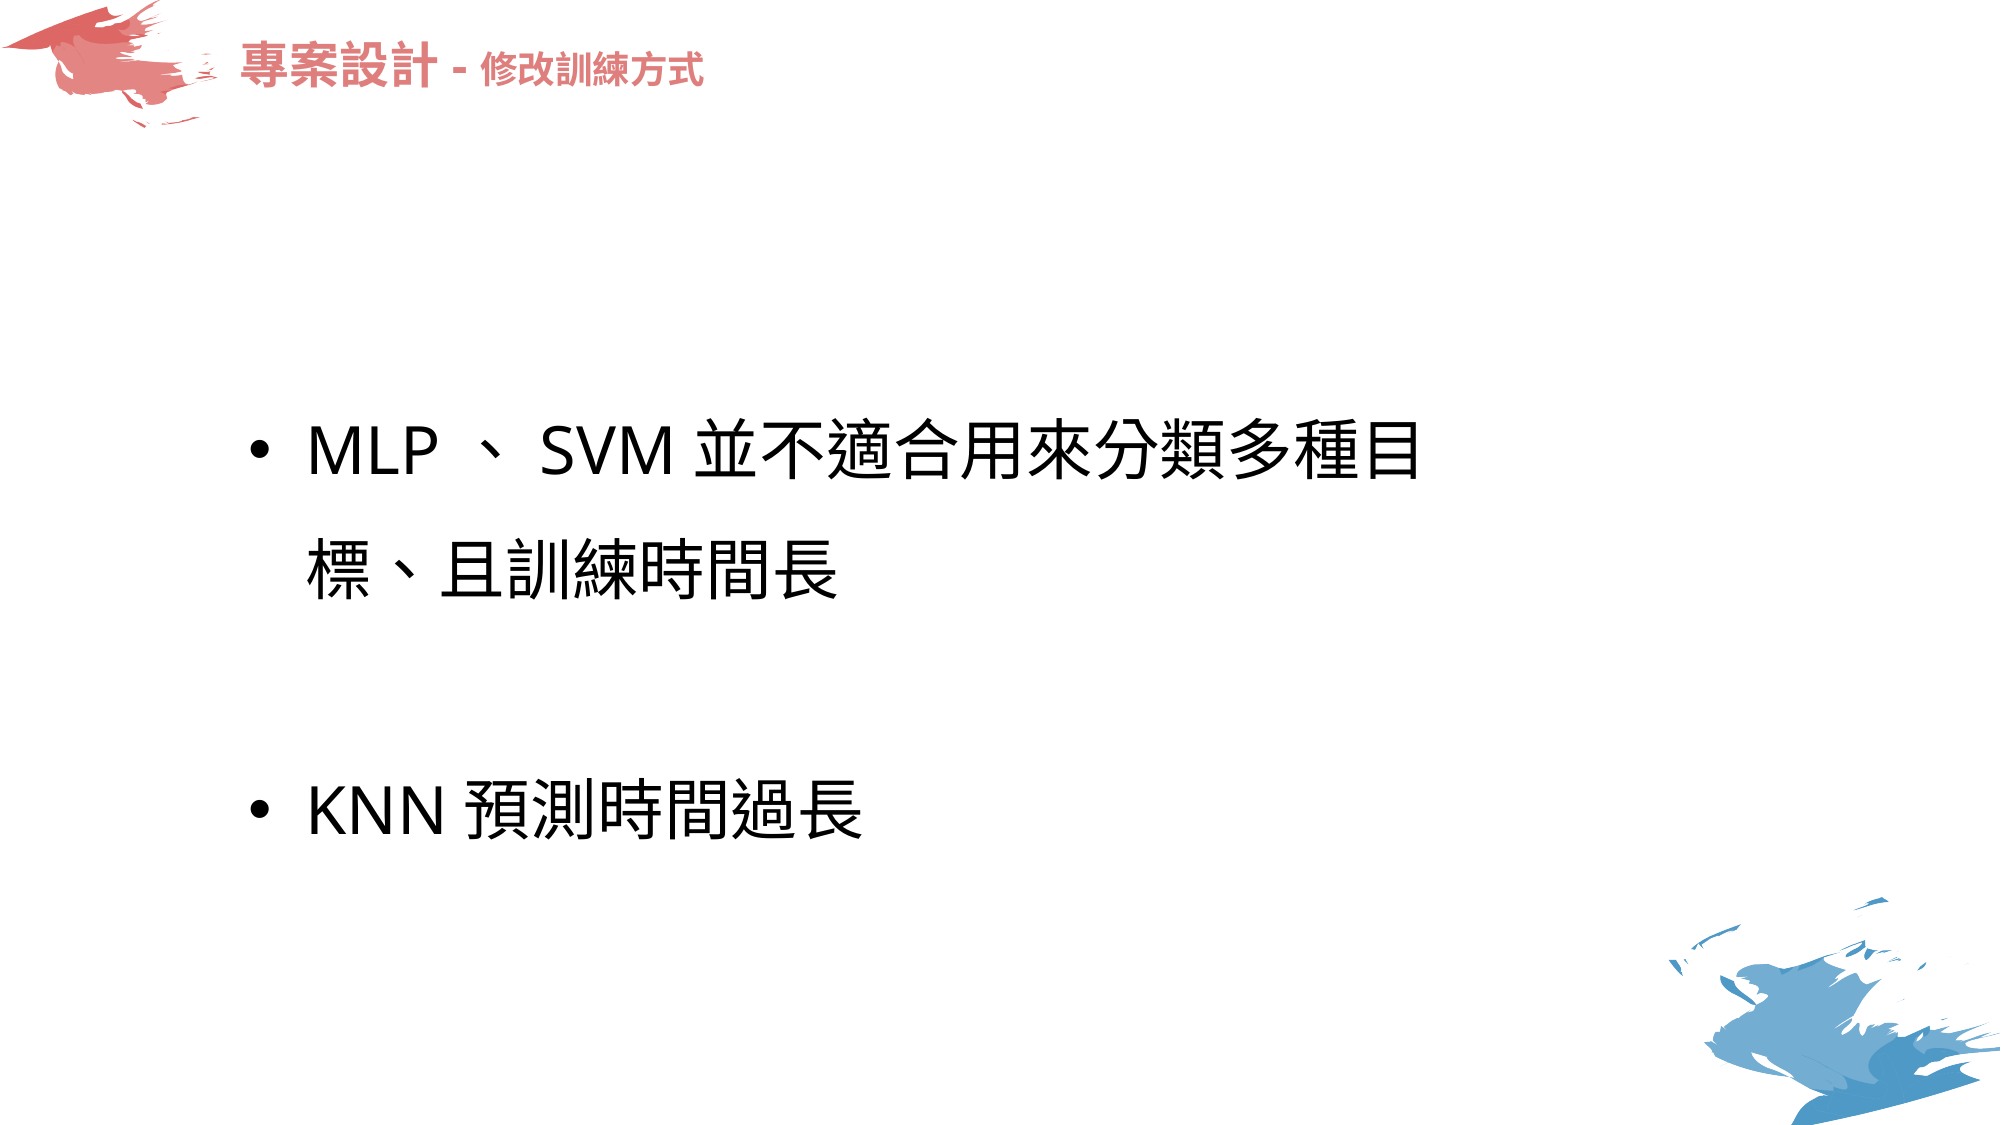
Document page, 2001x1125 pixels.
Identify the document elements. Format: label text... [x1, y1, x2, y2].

text_box MLP、SVM並不適合用來分類多種目標、且訓練時間長 KNN預測時間過長 [234, 360, 1493, 946]
picture [0, 0, 224, 128]
picture [1668, 897, 2000, 1125]
text_box 專案設計-修改訓練方式 [224, 25, 720, 161]
